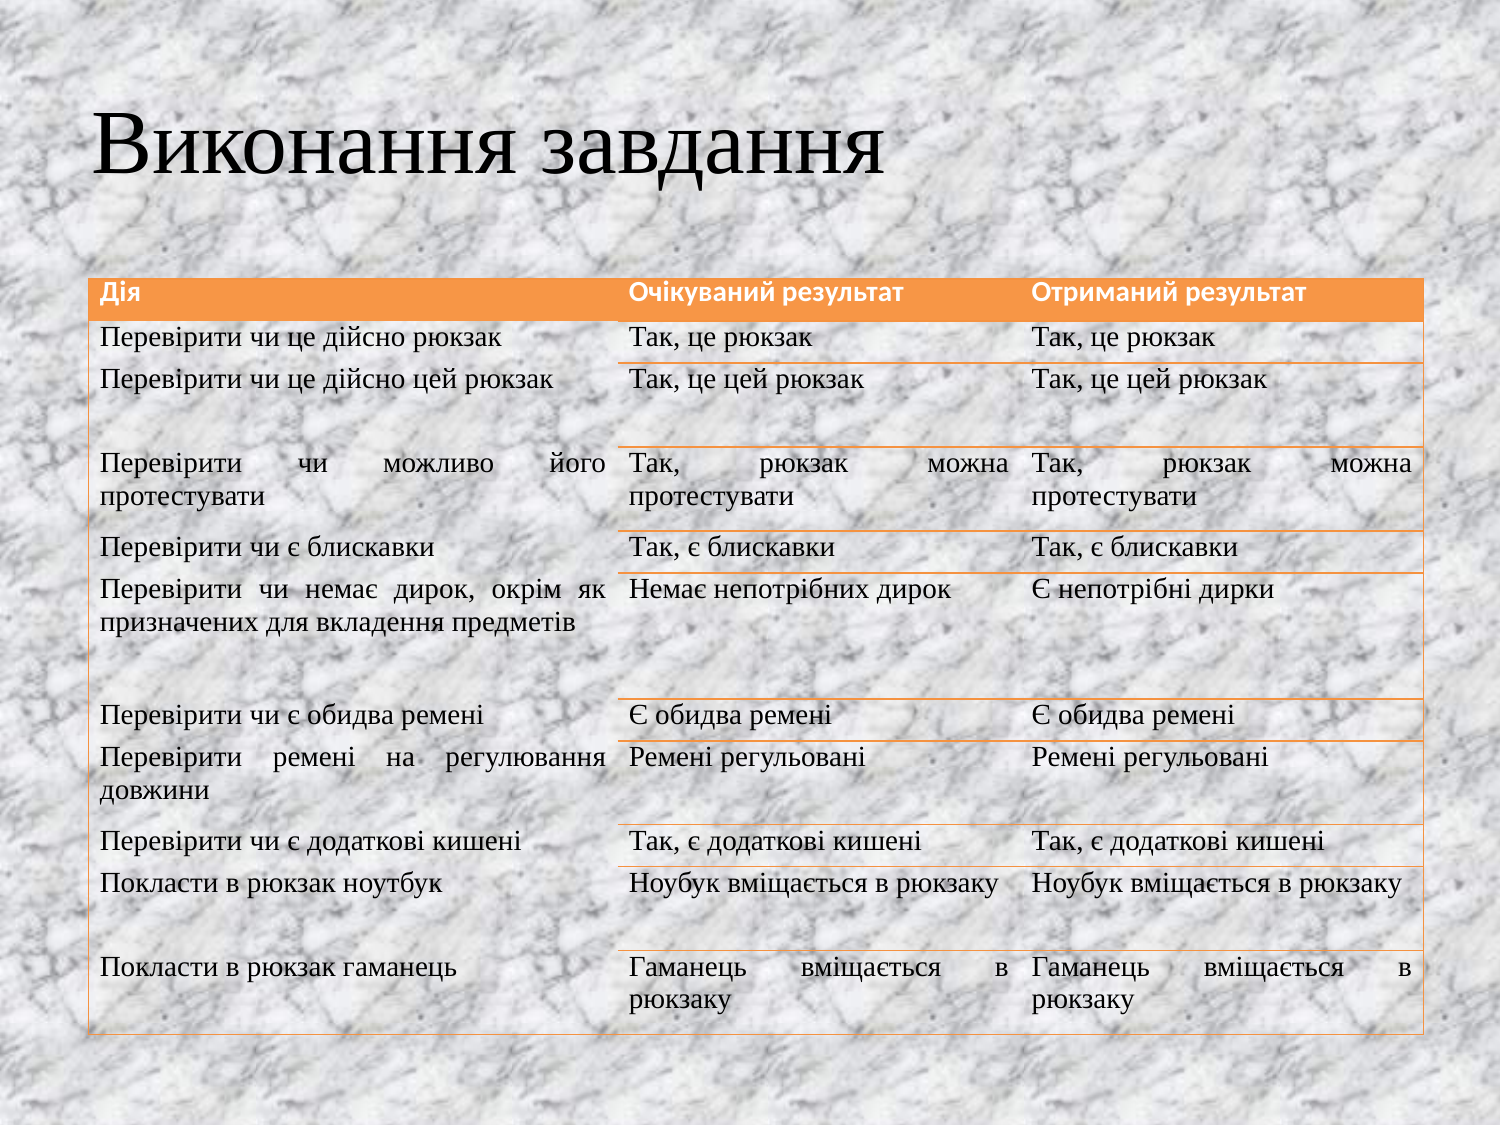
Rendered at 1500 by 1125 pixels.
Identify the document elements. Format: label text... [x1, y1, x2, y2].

table_cell Так, це цей рюкзак [1020, 364, 1423, 446]
table_header Очікуваний результат [618, 280, 1020, 320]
table_header Дія [89, 280, 618, 321]
table_cell Так, є блискавки [618, 532, 1020, 572]
table_cell Перевірити чи є обидва ремені [89, 699, 618, 741]
table_cell Є обидва ремені [1020, 700, 1423, 740]
table_cell Ремені регульовані [1020, 742, 1423, 824]
table_cell Перевірити чи є додаткові кишені [89, 825, 618, 867]
table_cell Ремені регульовані [618, 742, 1020, 824]
table_cell Гаманець вміщається в рюкзаку [618, 951, 1020, 1034]
table_cell Ноубук вміщається в рюкзаку [1020, 867, 1423, 950]
table_cell Покласти в рюкзак ноутбук [89, 867, 618, 951]
table_cell Перевірити чи це дійсно цей рюкзак [89, 363, 618, 447]
table_cell Є непотрібні дирки [1020, 574, 1423, 698]
table_cell Гаманець вміщається в рюкзаку [1020, 951, 1423, 1034]
table_cell Так, є додаткові кишені [618, 825, 1020, 866]
table_cell Так, це цей рюкзак [618, 364, 1020, 446]
table_cell Немає непотрібних дирок [618, 574, 1020, 698]
table_cell Перевірити чи є блискавки [89, 531, 618, 573]
table_cell Так, це рюкзак [618, 322, 1020, 362]
table_cell Так, рюкзак можна протестувати [618, 448, 1020, 530]
table_cell Так, рюкзак можна протестувати [1020, 448, 1423, 530]
picture [0, 0, 1500, 1125]
title Виконання завдання [76, 42, 1427, 231]
table_cell Є обидва ремені [618, 700, 1020, 740]
table_cell Перевірити чи немає дирок, окрім як призначених для вкладення предметів [89, 573, 618, 699]
table_cell Ноубук вміщається в рюкзаку [618, 867, 1020, 950]
table_cell Перевірити ремені на регулювання довжини [89, 741, 618, 825]
table_cell Так, це рюкзак [1020, 322, 1423, 362]
table_cell Так, є блискавки [1020, 532, 1423, 572]
table_header Отриманий результат [1020, 280, 1423, 320]
table_cell Перевірити чи це дійсно рюкзак [89, 321, 618, 363]
table_cell Так, є додаткові кишені [1020, 825, 1423, 866]
table_cell Покласти в рюкзак гаманець [89, 951, 618, 1034]
table_cell Перевірити чи можливо його протестувати [89, 447, 618, 531]
